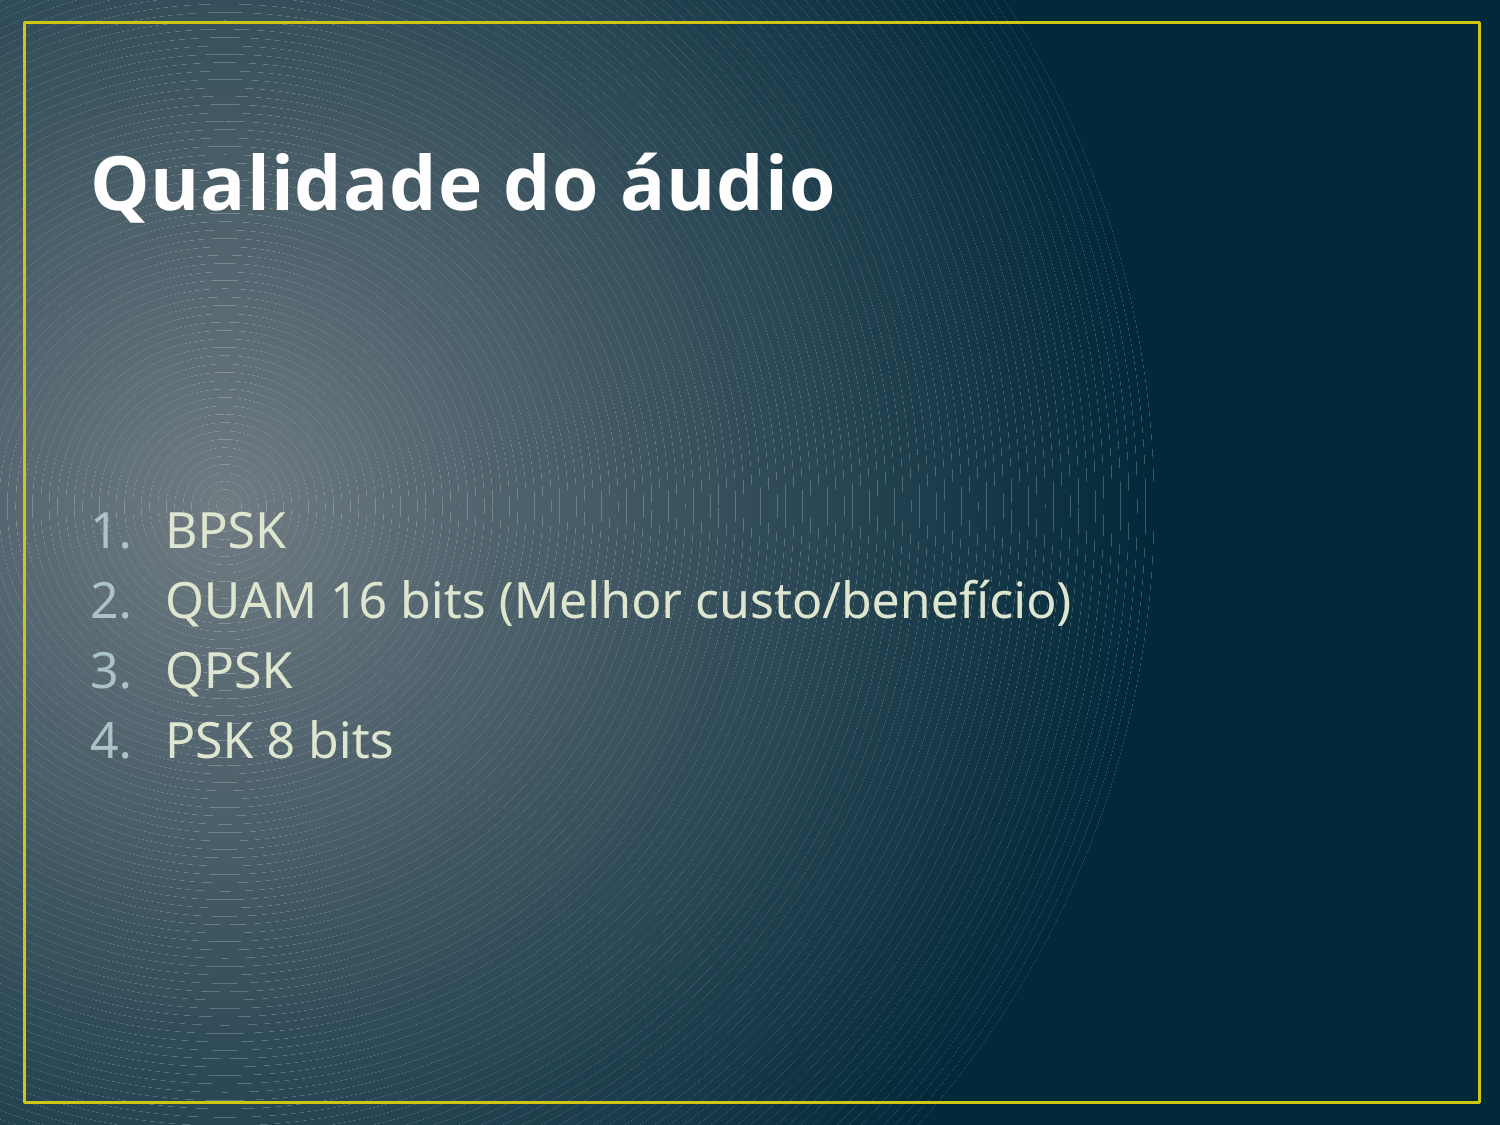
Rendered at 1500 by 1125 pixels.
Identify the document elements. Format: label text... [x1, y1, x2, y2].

list BPSK QUAM 16 bits (Melhor custo/benefício) QPSK PSK 8 bits [75, 262, 1425, 1005]
title Qualidade do áudio [75, 45, 1425, 233]
